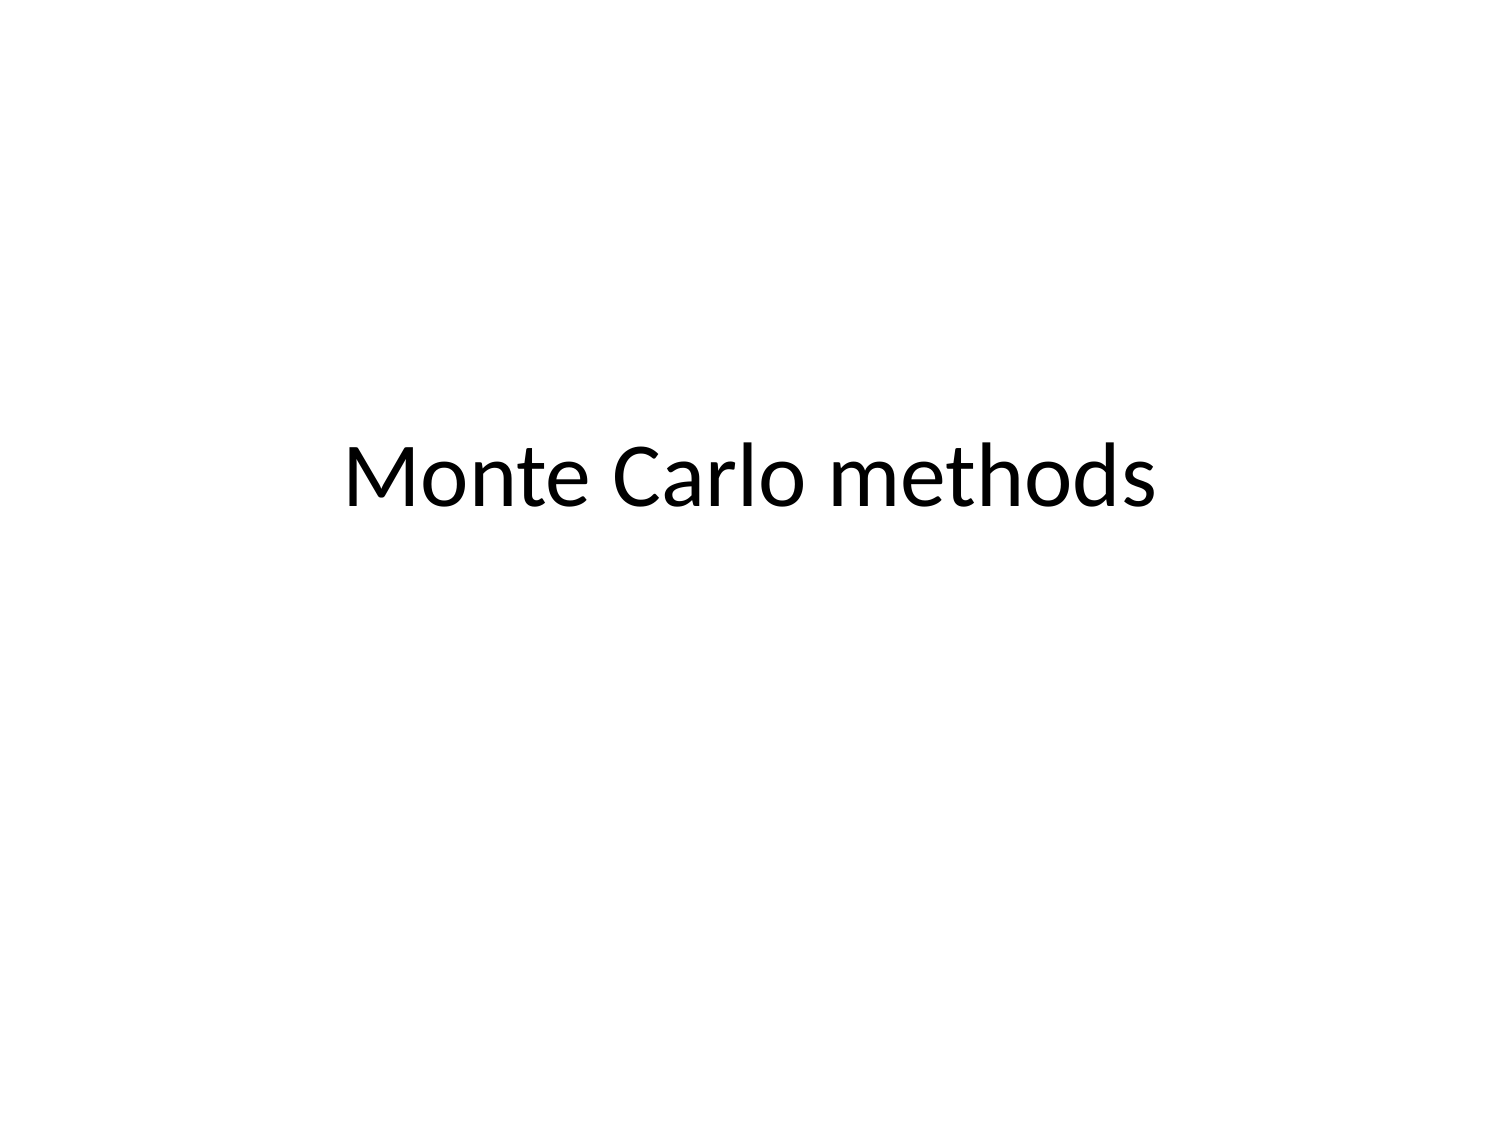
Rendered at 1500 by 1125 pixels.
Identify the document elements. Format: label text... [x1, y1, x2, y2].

title Monte Carlo methods [112, 349, 1388, 591]
